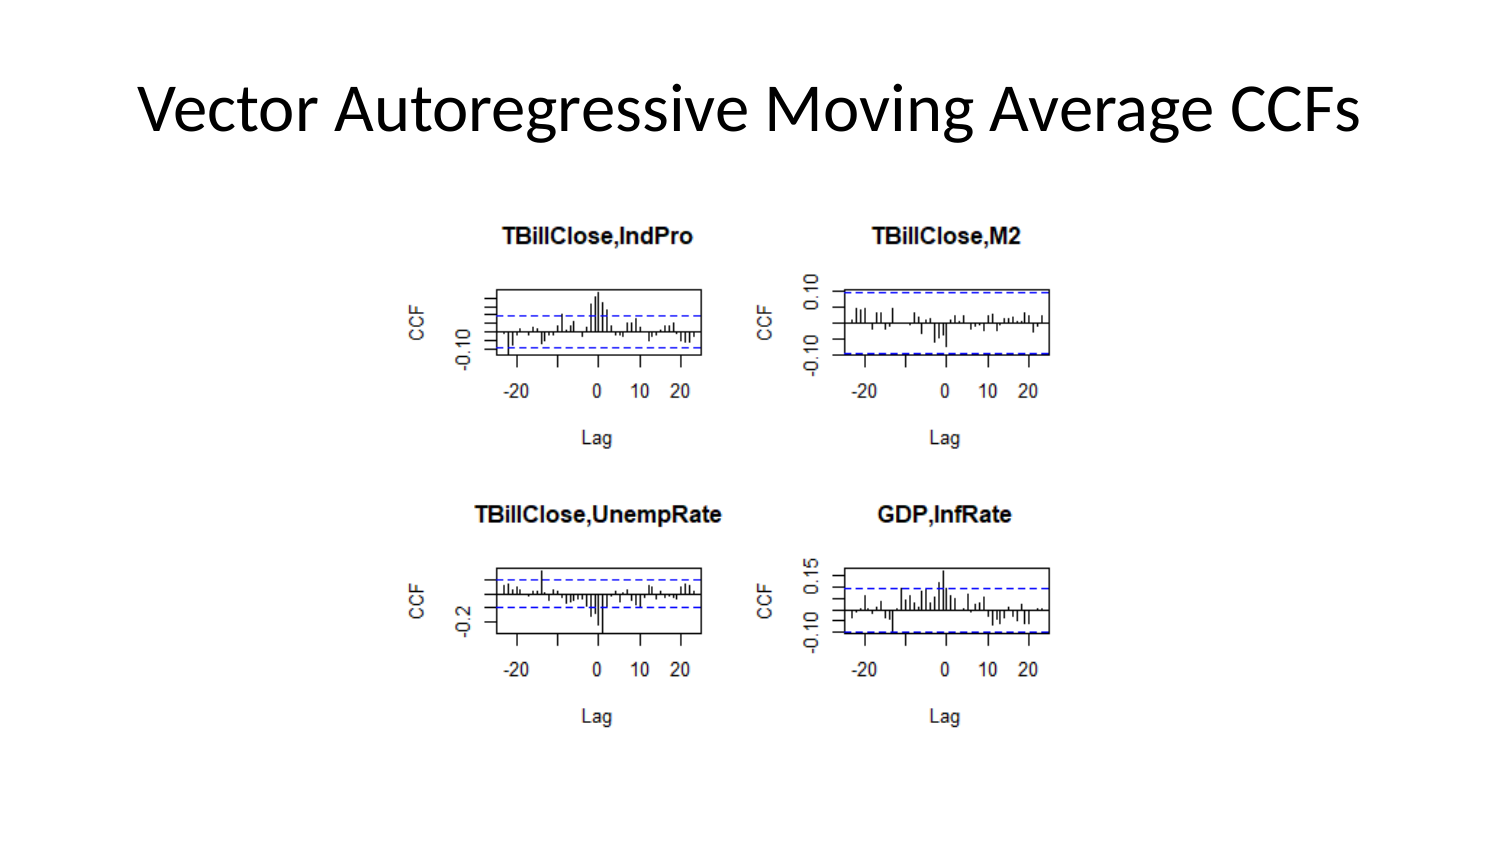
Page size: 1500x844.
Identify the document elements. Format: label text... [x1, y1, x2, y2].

title Vector Autoregressive Moving Average CCFs [75, 33, 1425, 175]
picture [401, 195, 1099, 753]
